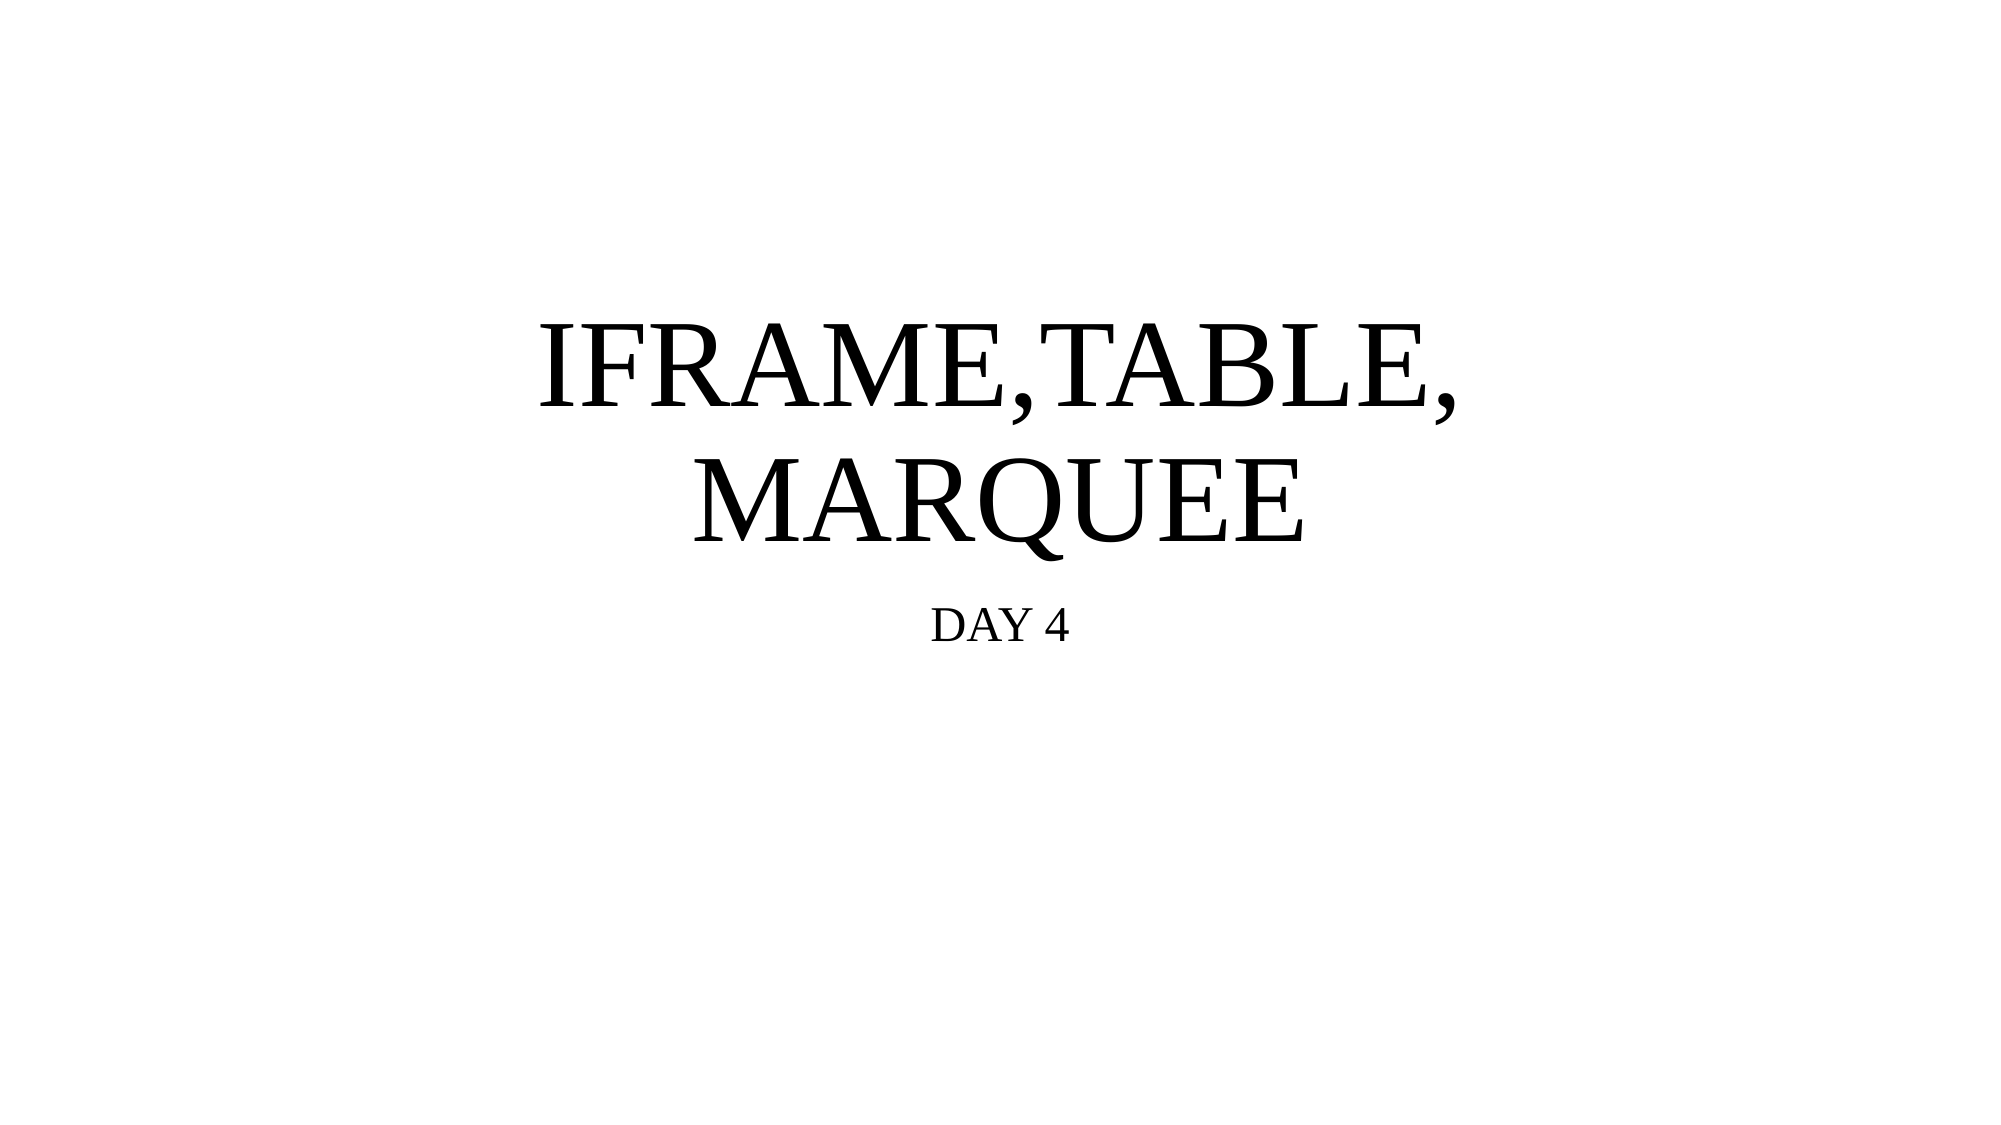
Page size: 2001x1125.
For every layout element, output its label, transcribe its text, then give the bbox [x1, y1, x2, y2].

title IFRAME,TABLE, MARQUEE [249, 184, 1750, 576]
subtitle DAY 4 [249, 590, 1750, 863]
